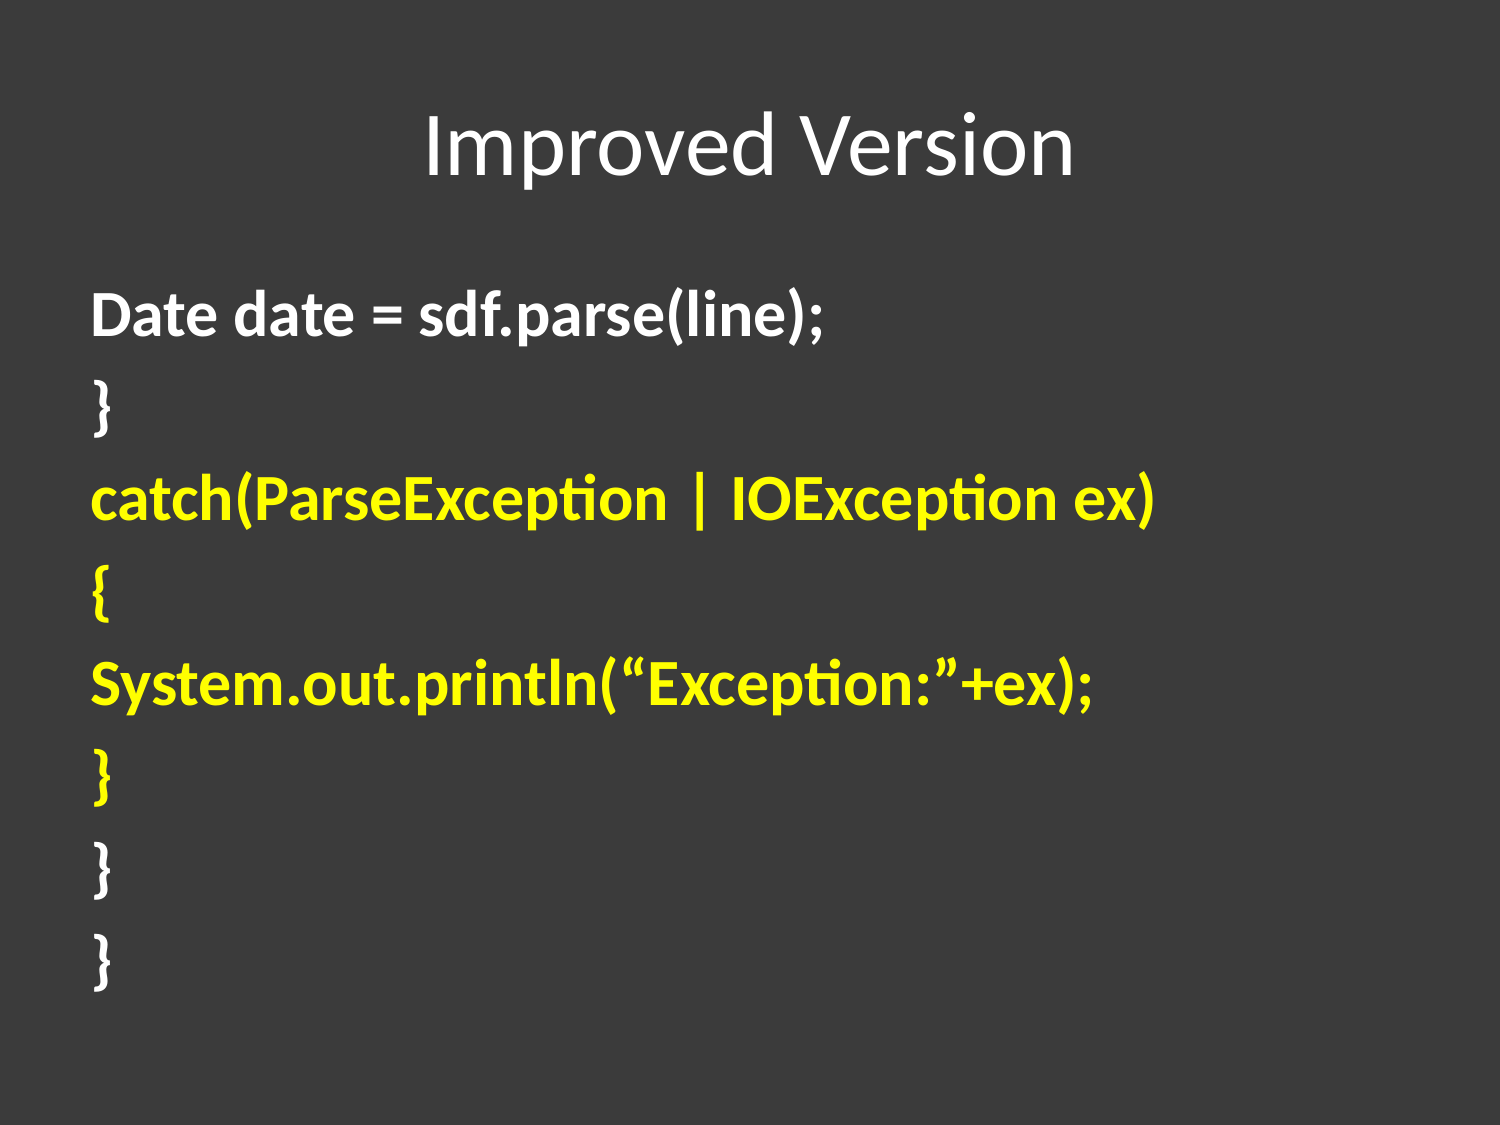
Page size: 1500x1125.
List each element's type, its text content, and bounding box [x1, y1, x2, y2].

title Improved Version [75, 45, 1425, 233]
list Date date = sdf.parse(line); } catch(ParseException | IOException ex) { System.out.println(“Exception:”+ex); } } } [75, 262, 1425, 1005]
